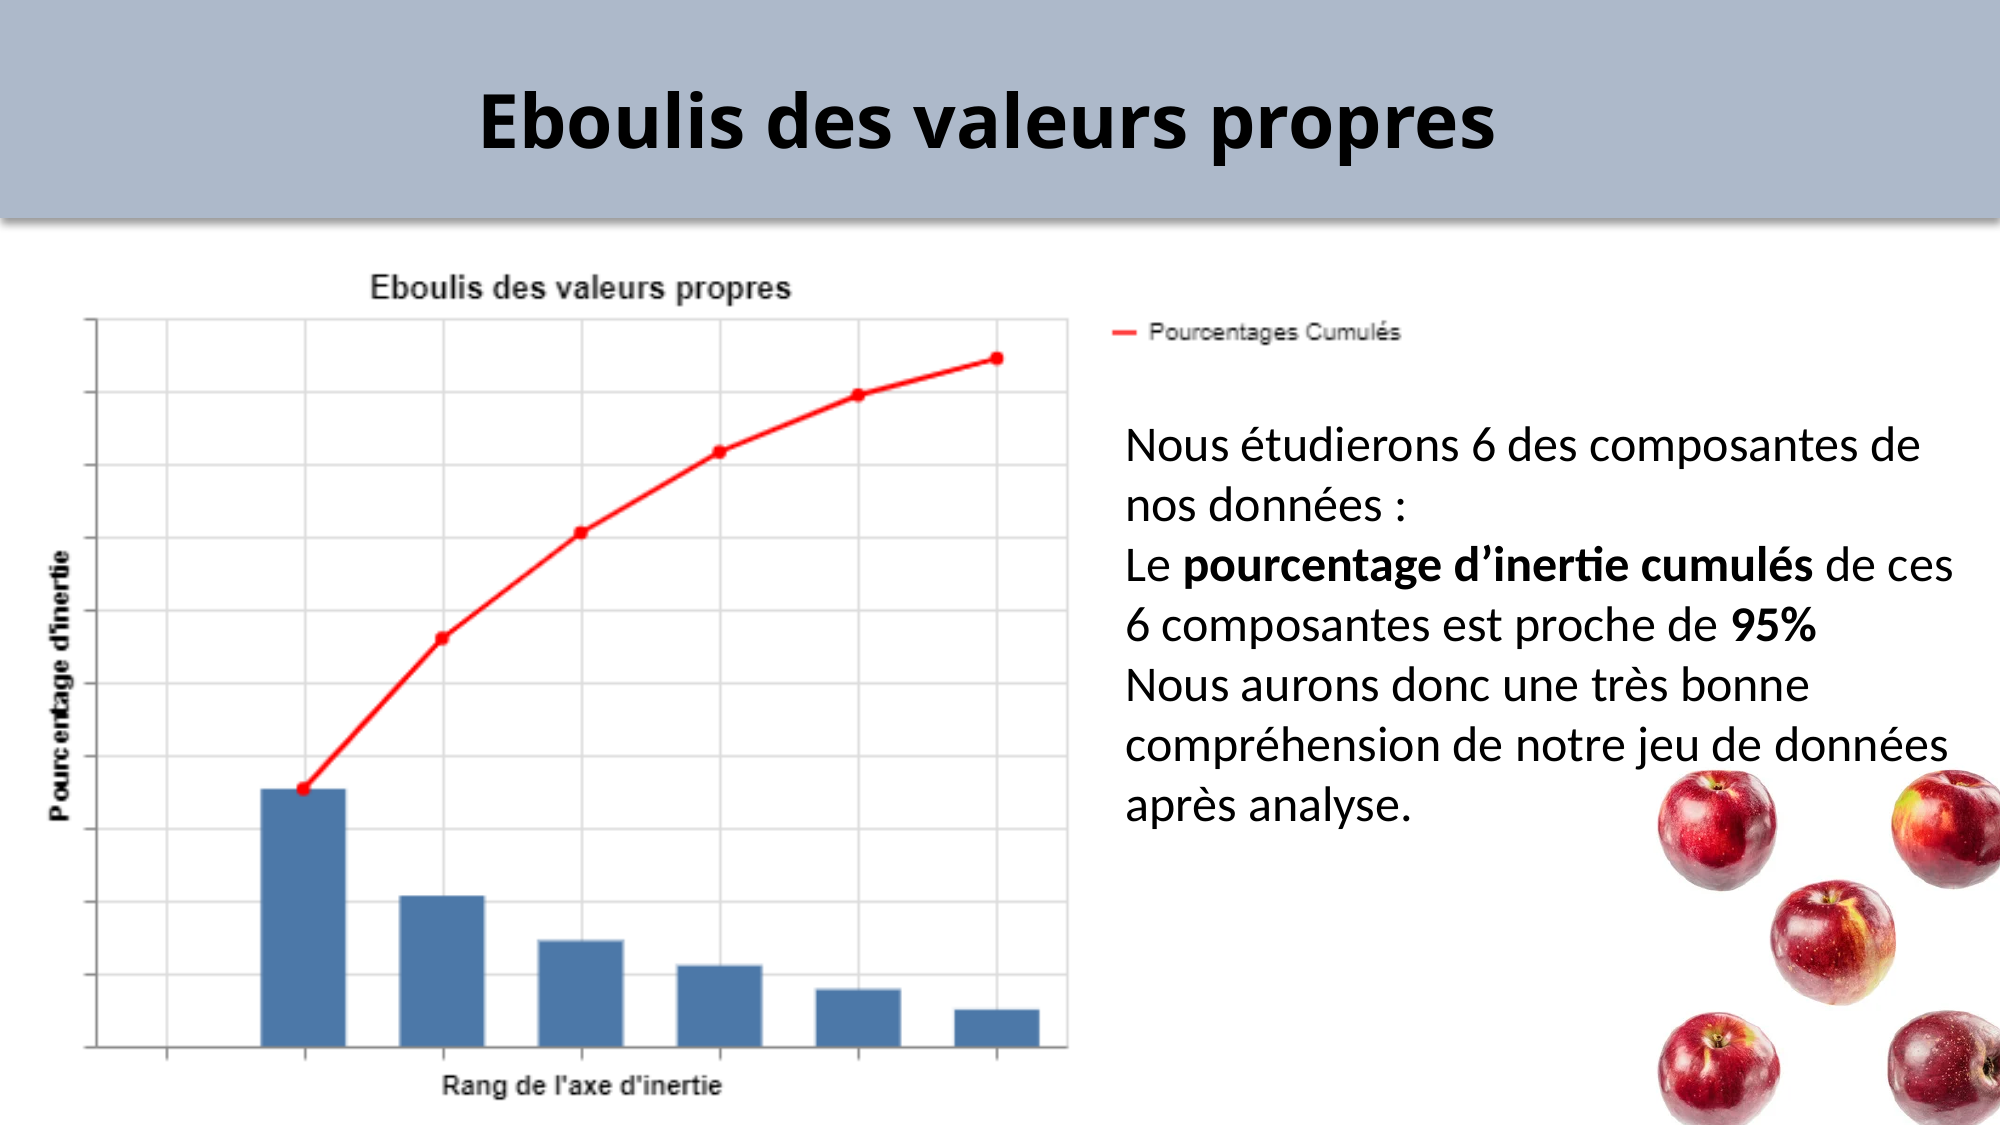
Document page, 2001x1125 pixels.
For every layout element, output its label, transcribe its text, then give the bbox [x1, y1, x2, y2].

text_box Eboulis des valeurs propres [124, 15, 1850, 233]
picture [1626, 740, 2000, 1125]
text_box Nous étudierons 6 des composantes de nos données : Le pourcentage d’inertie cumulés de ces 6 composantes est proche de 95% Nous aurons donc une très bonne compréhension de notre jeu de données après analyse. [1414, 404, 1984, 839]
text_box [0, 0, 2000, 218]
picture [33, 263, 1414, 1110]
